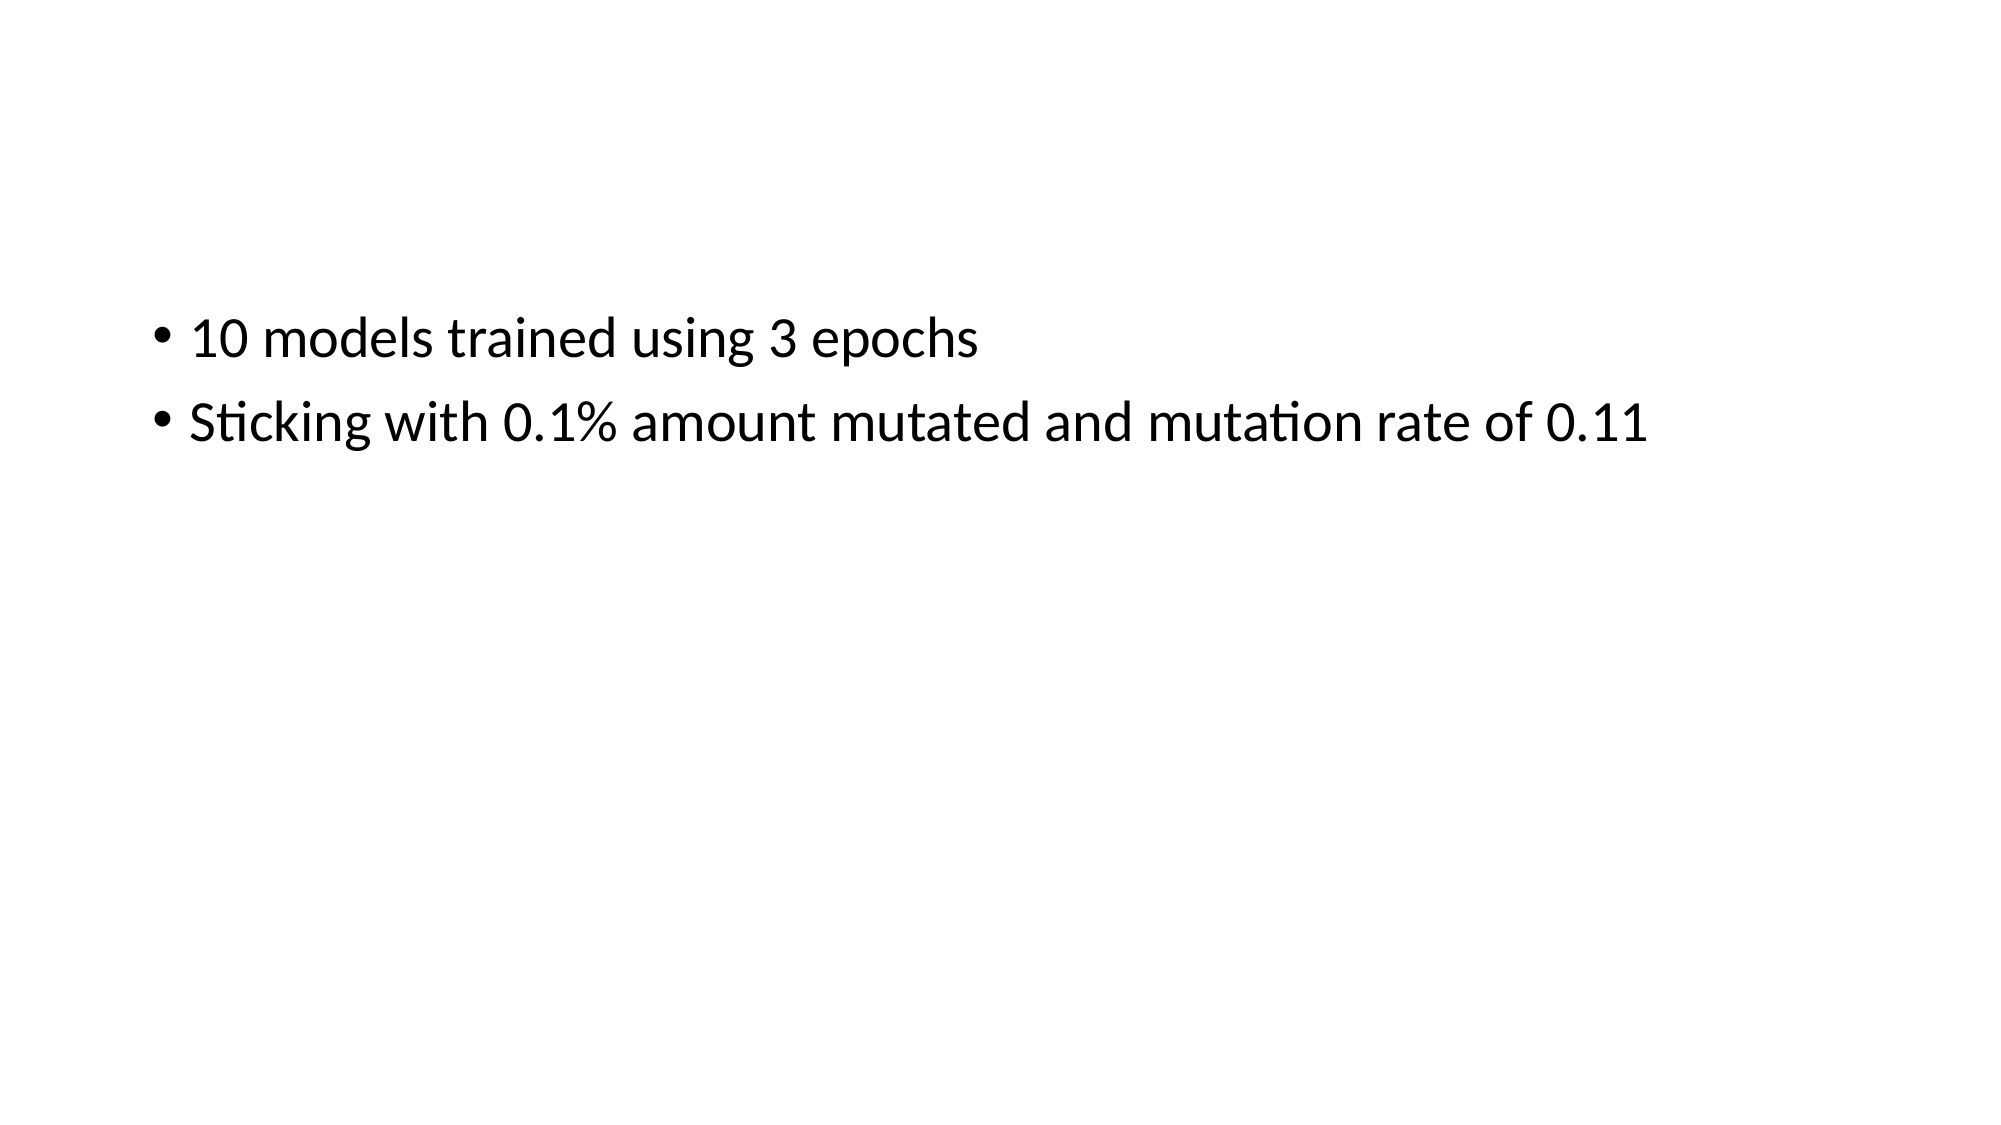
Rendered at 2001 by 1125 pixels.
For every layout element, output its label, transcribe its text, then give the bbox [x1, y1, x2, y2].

list 10 models trained using 3 epochs Sticking with 0.1% amount mutated and mutation rate of 0.11 [137, 299, 1863, 1014]
